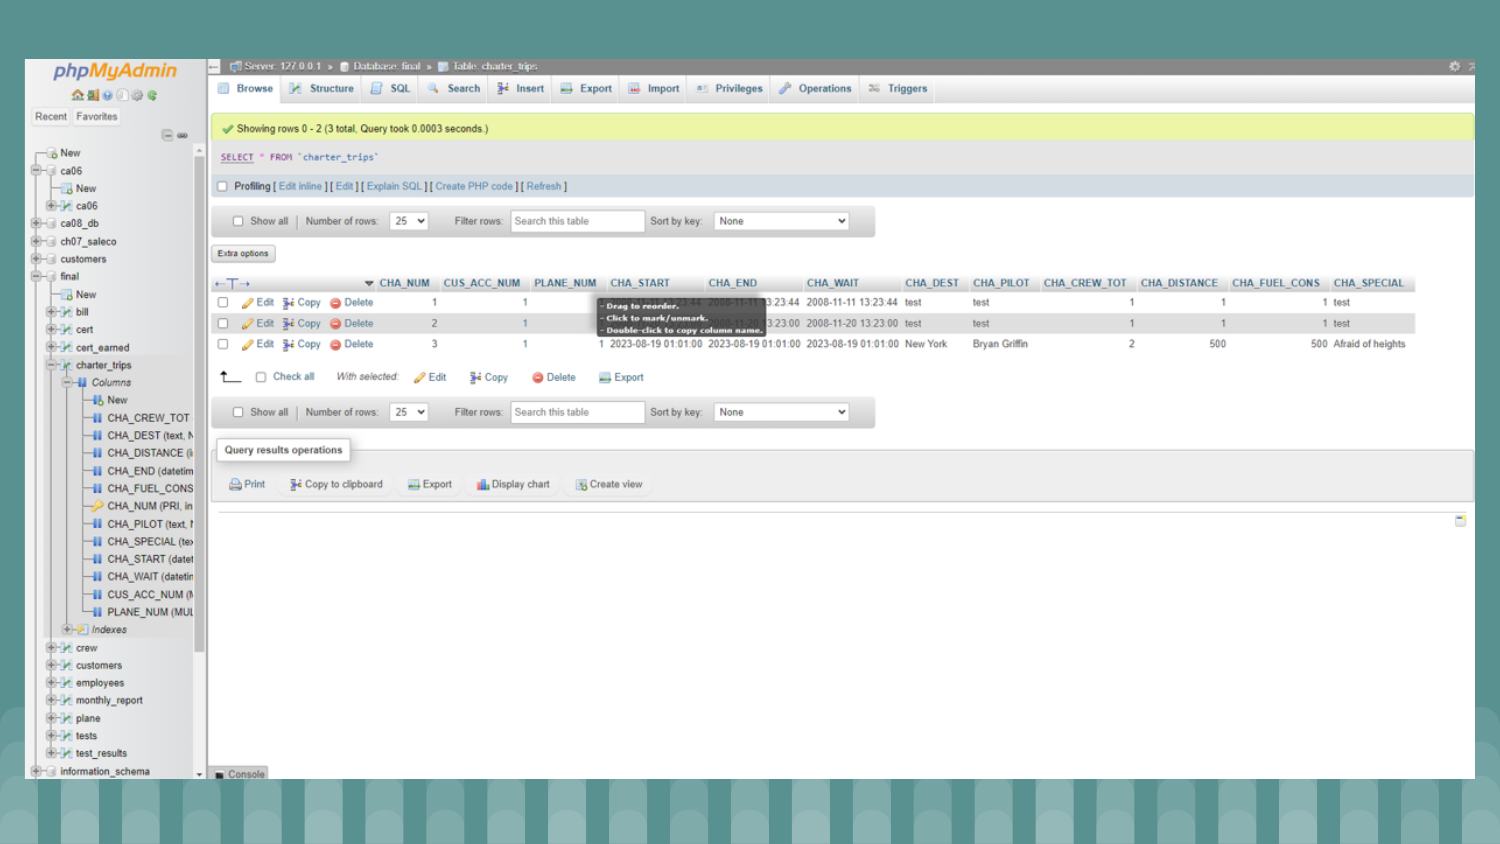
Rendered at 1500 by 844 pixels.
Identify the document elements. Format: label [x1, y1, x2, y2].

picture [24, 58, 1476, 780]
